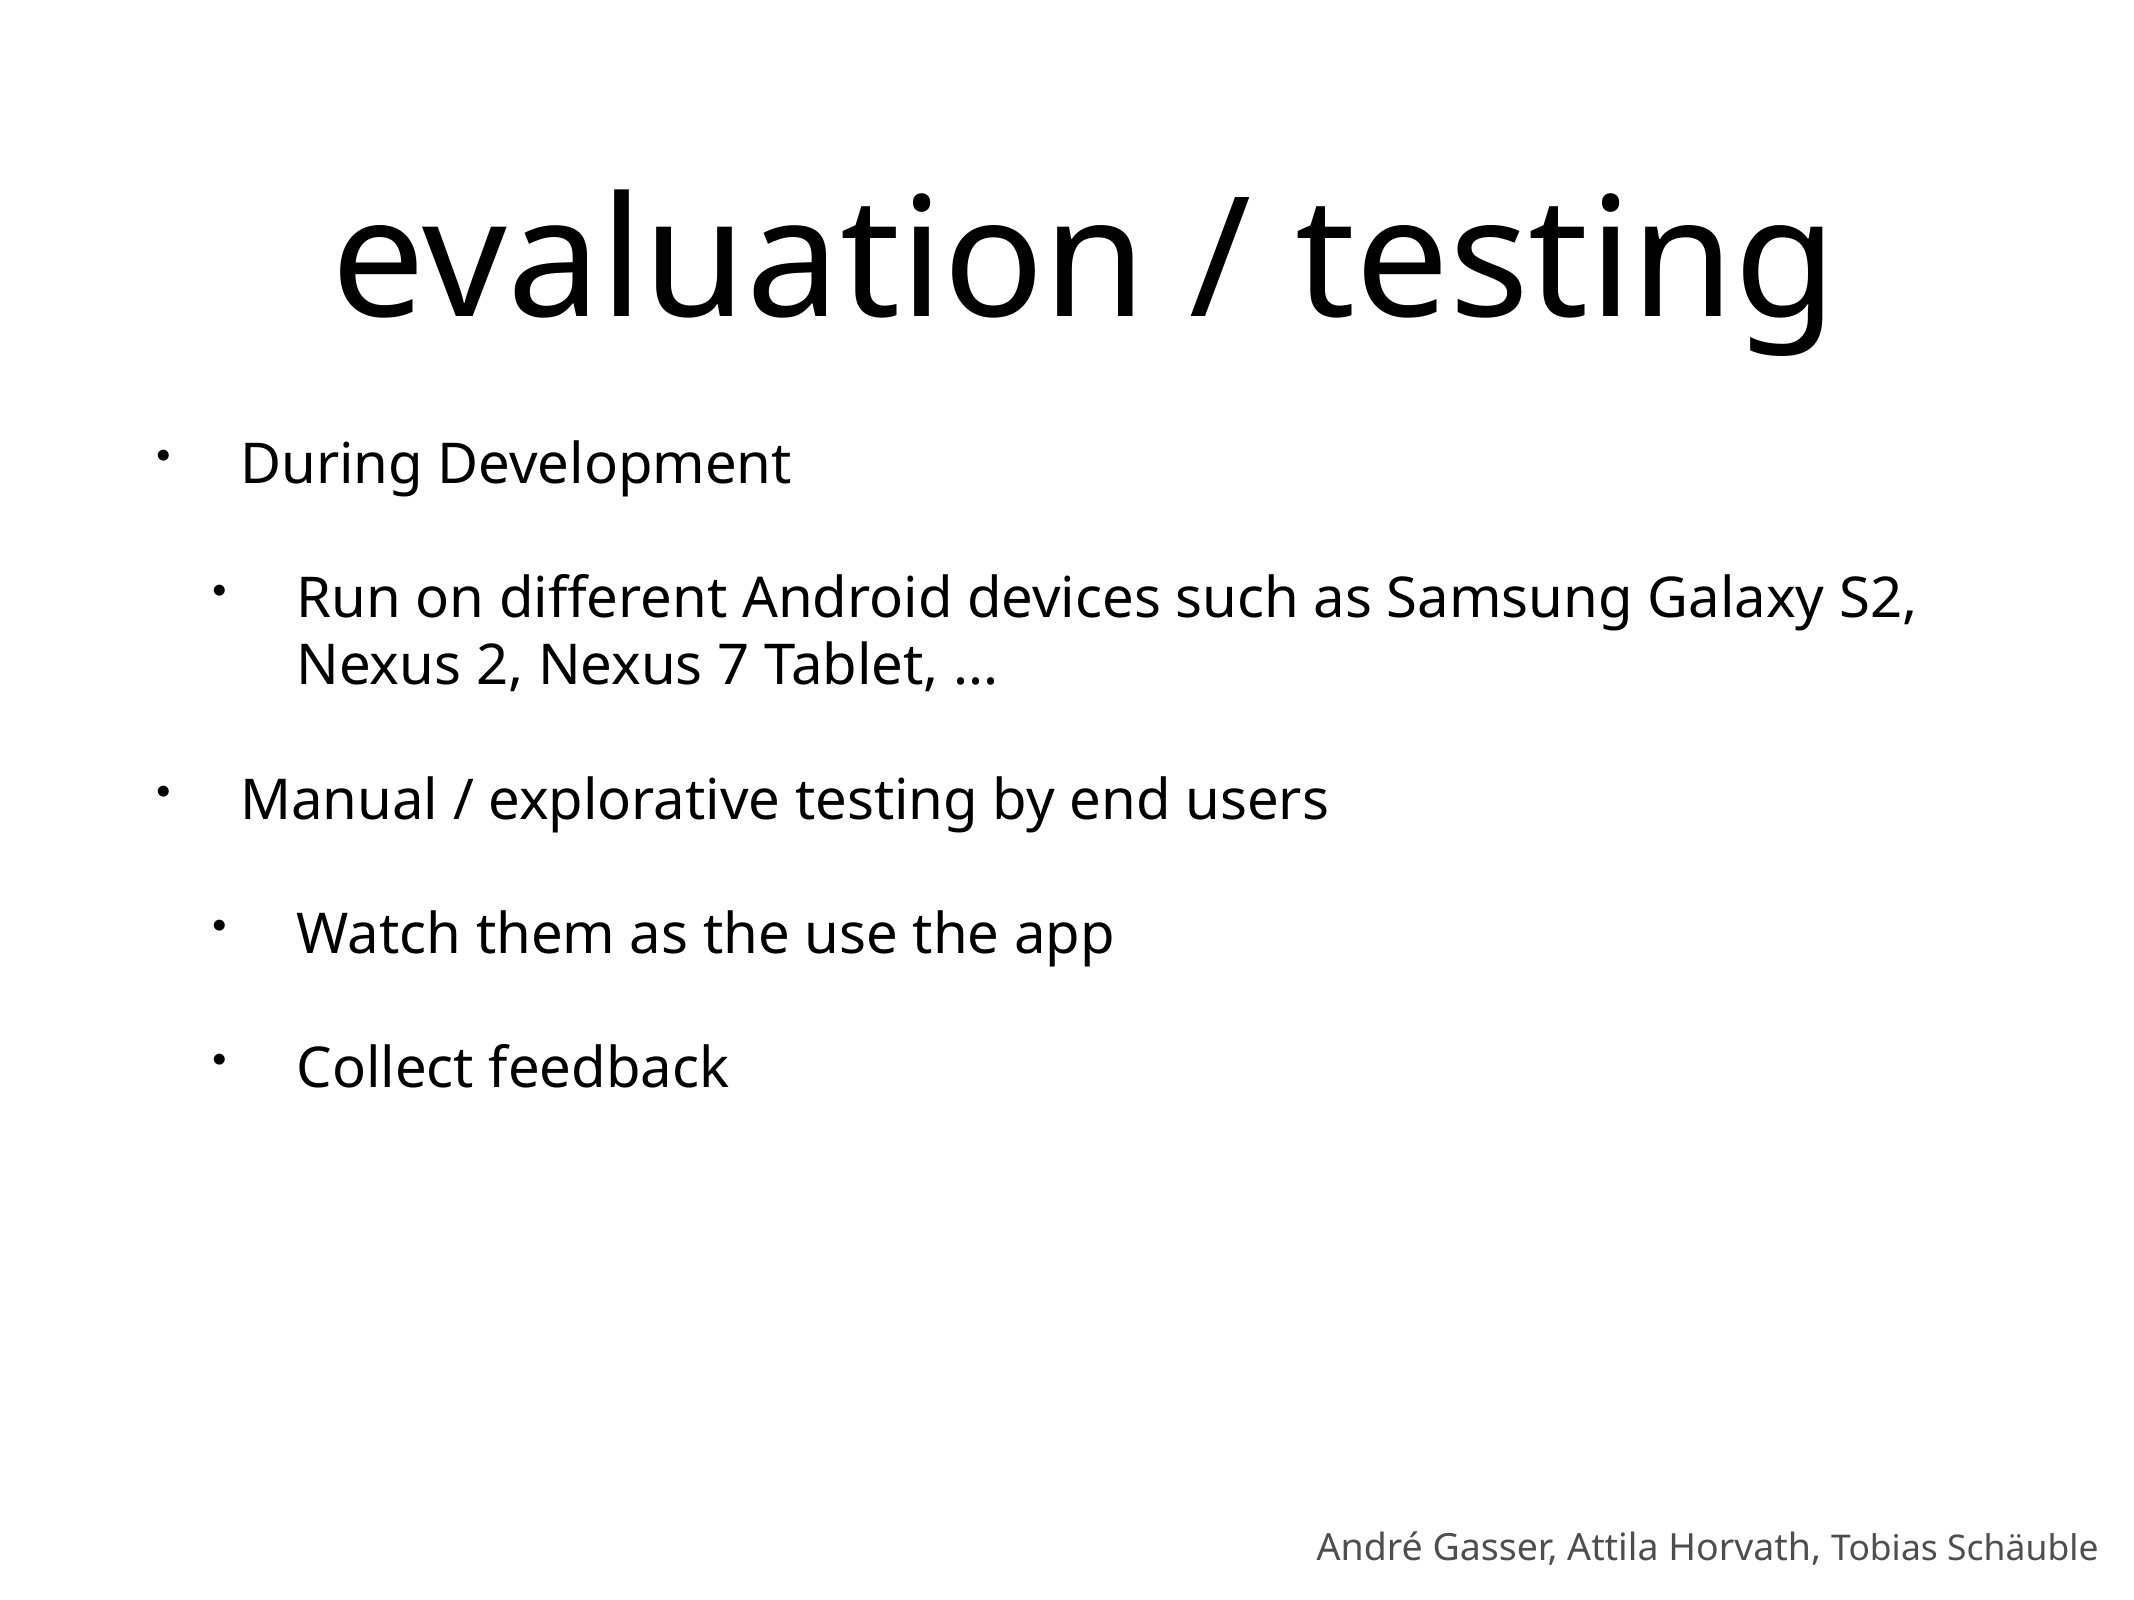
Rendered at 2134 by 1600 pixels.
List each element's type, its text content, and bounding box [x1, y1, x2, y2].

text_box André Gasser, Attila Horvath, Tobias Schäuble [1316, 1522, 2103, 1581]
list During Development Run on different Android devices such as Samsung Galaxy S2, Nexus 2, Nexus 7 Tablet, ... Manual / explorative testing by end users Watch them as the use the app Collect feedback [155, 426, 1978, 1459]
title evaluation / testing [155, 72, 1978, 426]
